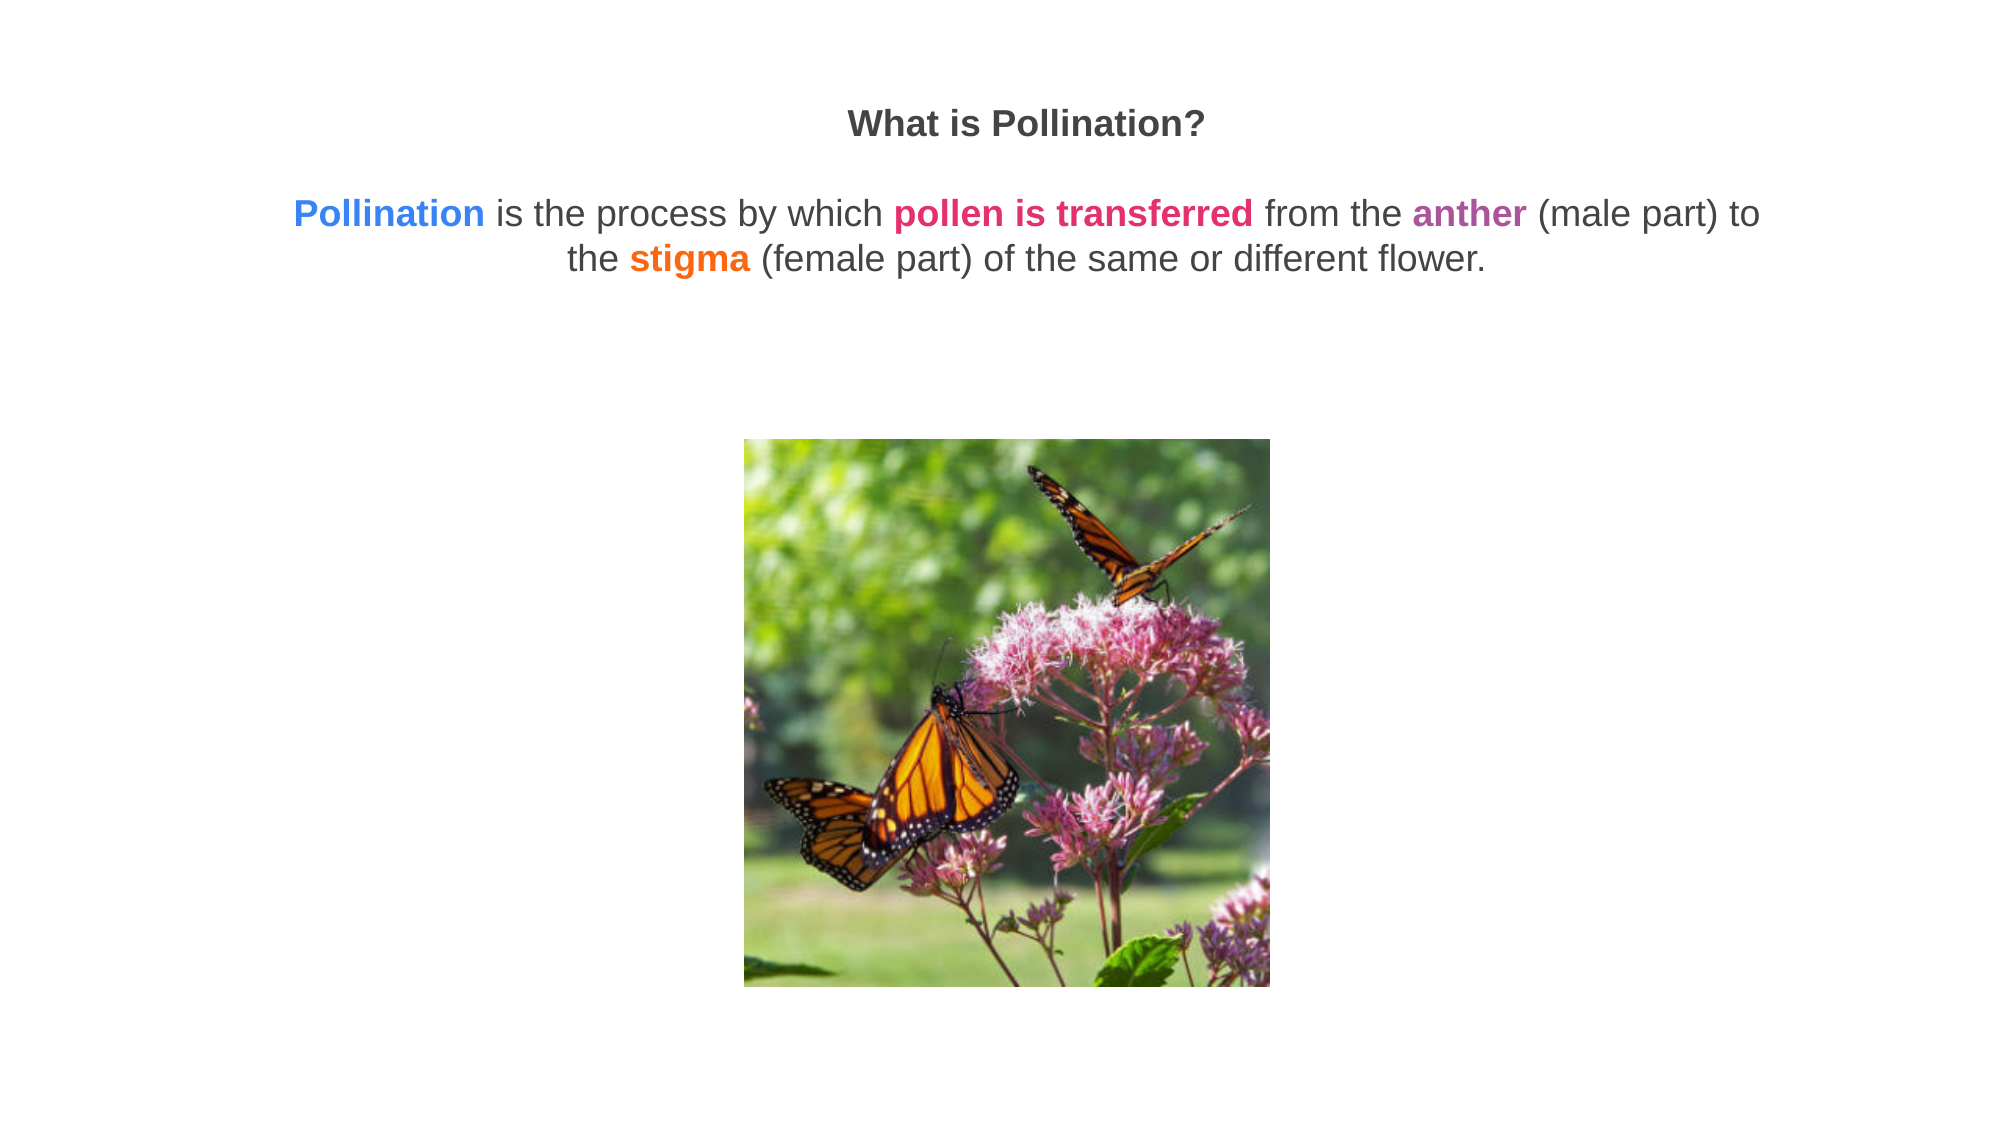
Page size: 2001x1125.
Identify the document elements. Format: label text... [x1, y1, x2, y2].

picture [744, 439, 1270, 987]
text_box What is Pollination? Pollination is the process by which pollen is transferred from the anther (male part) to the stigma (female part) of the same or different flower. [185, 91, 1869, 286]
